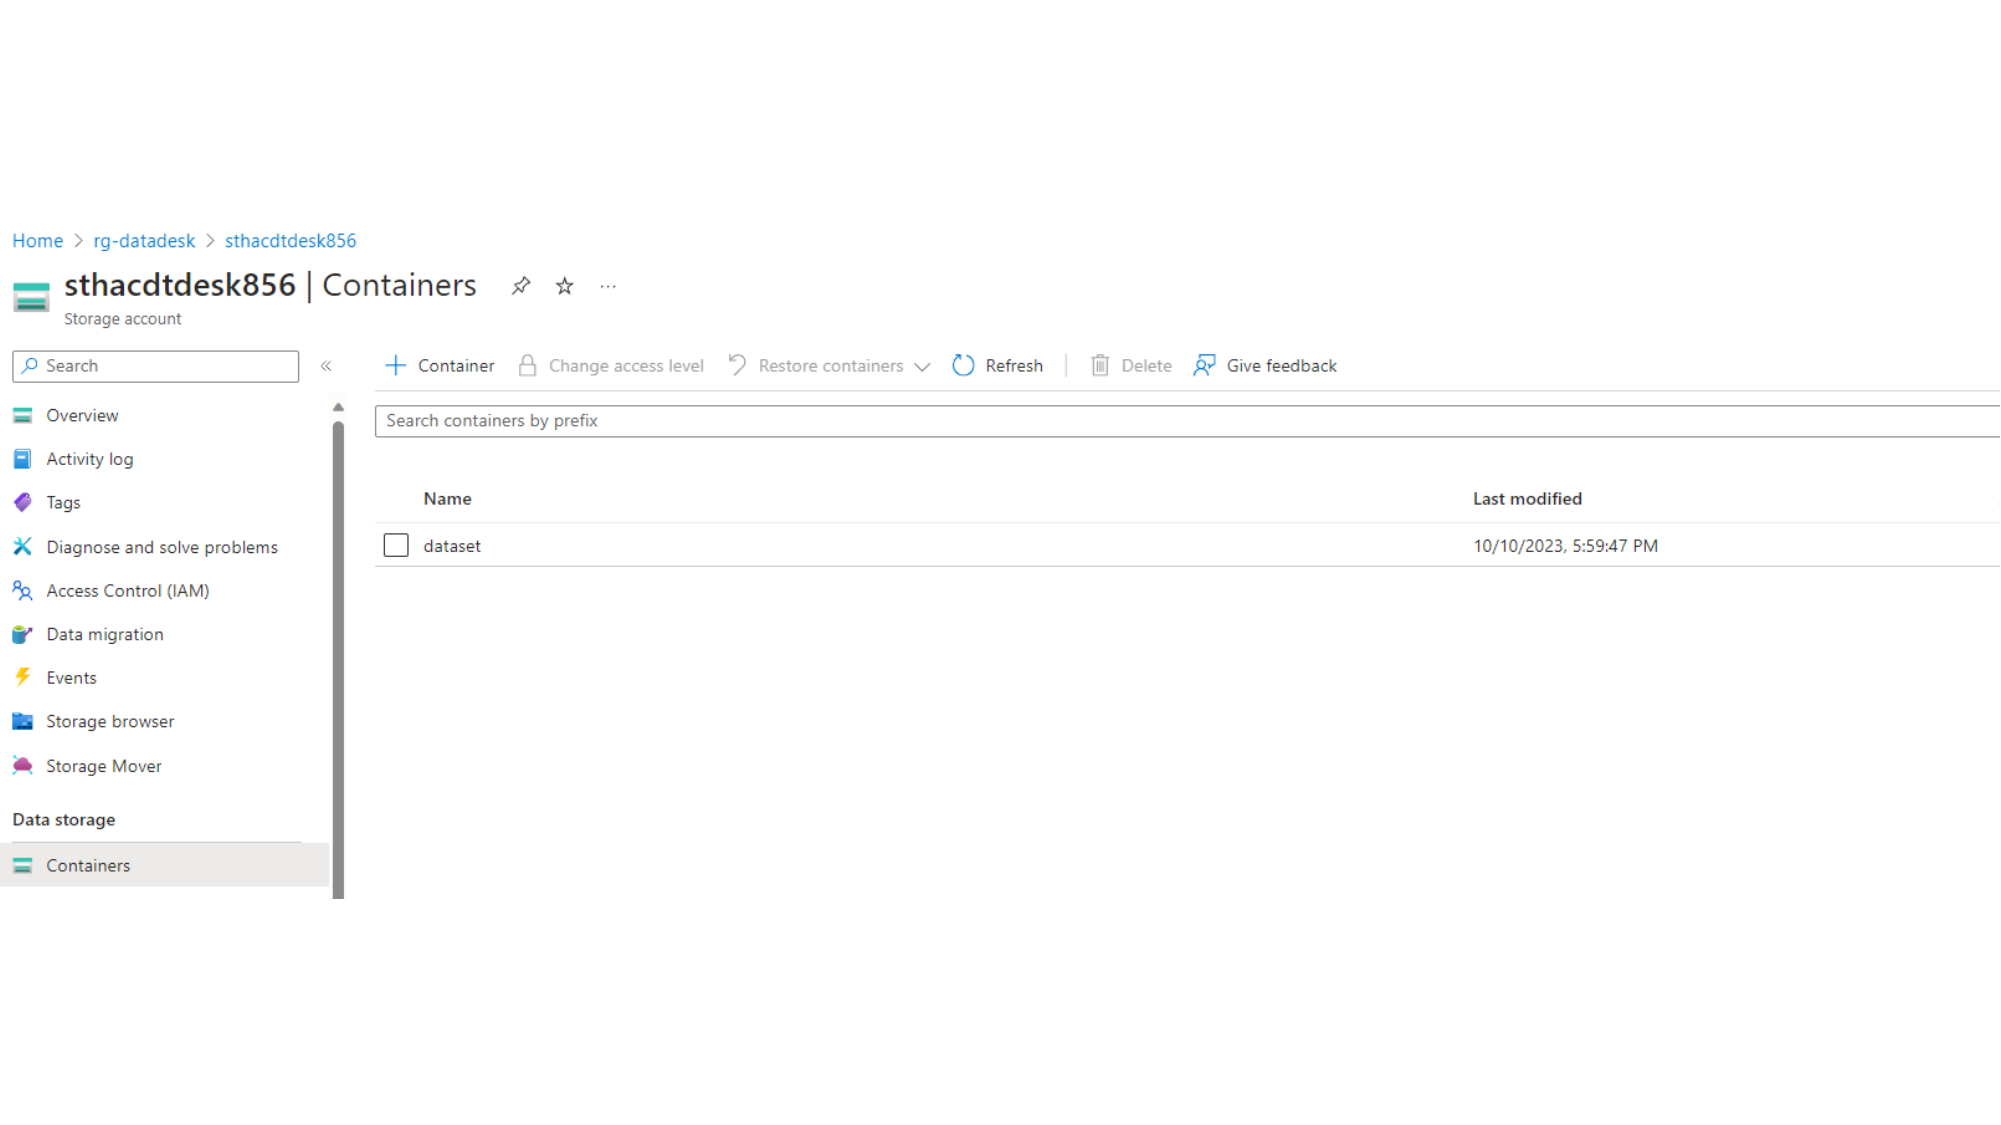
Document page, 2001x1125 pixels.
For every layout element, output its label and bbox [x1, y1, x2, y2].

picture [0, 225, 2000, 900]
